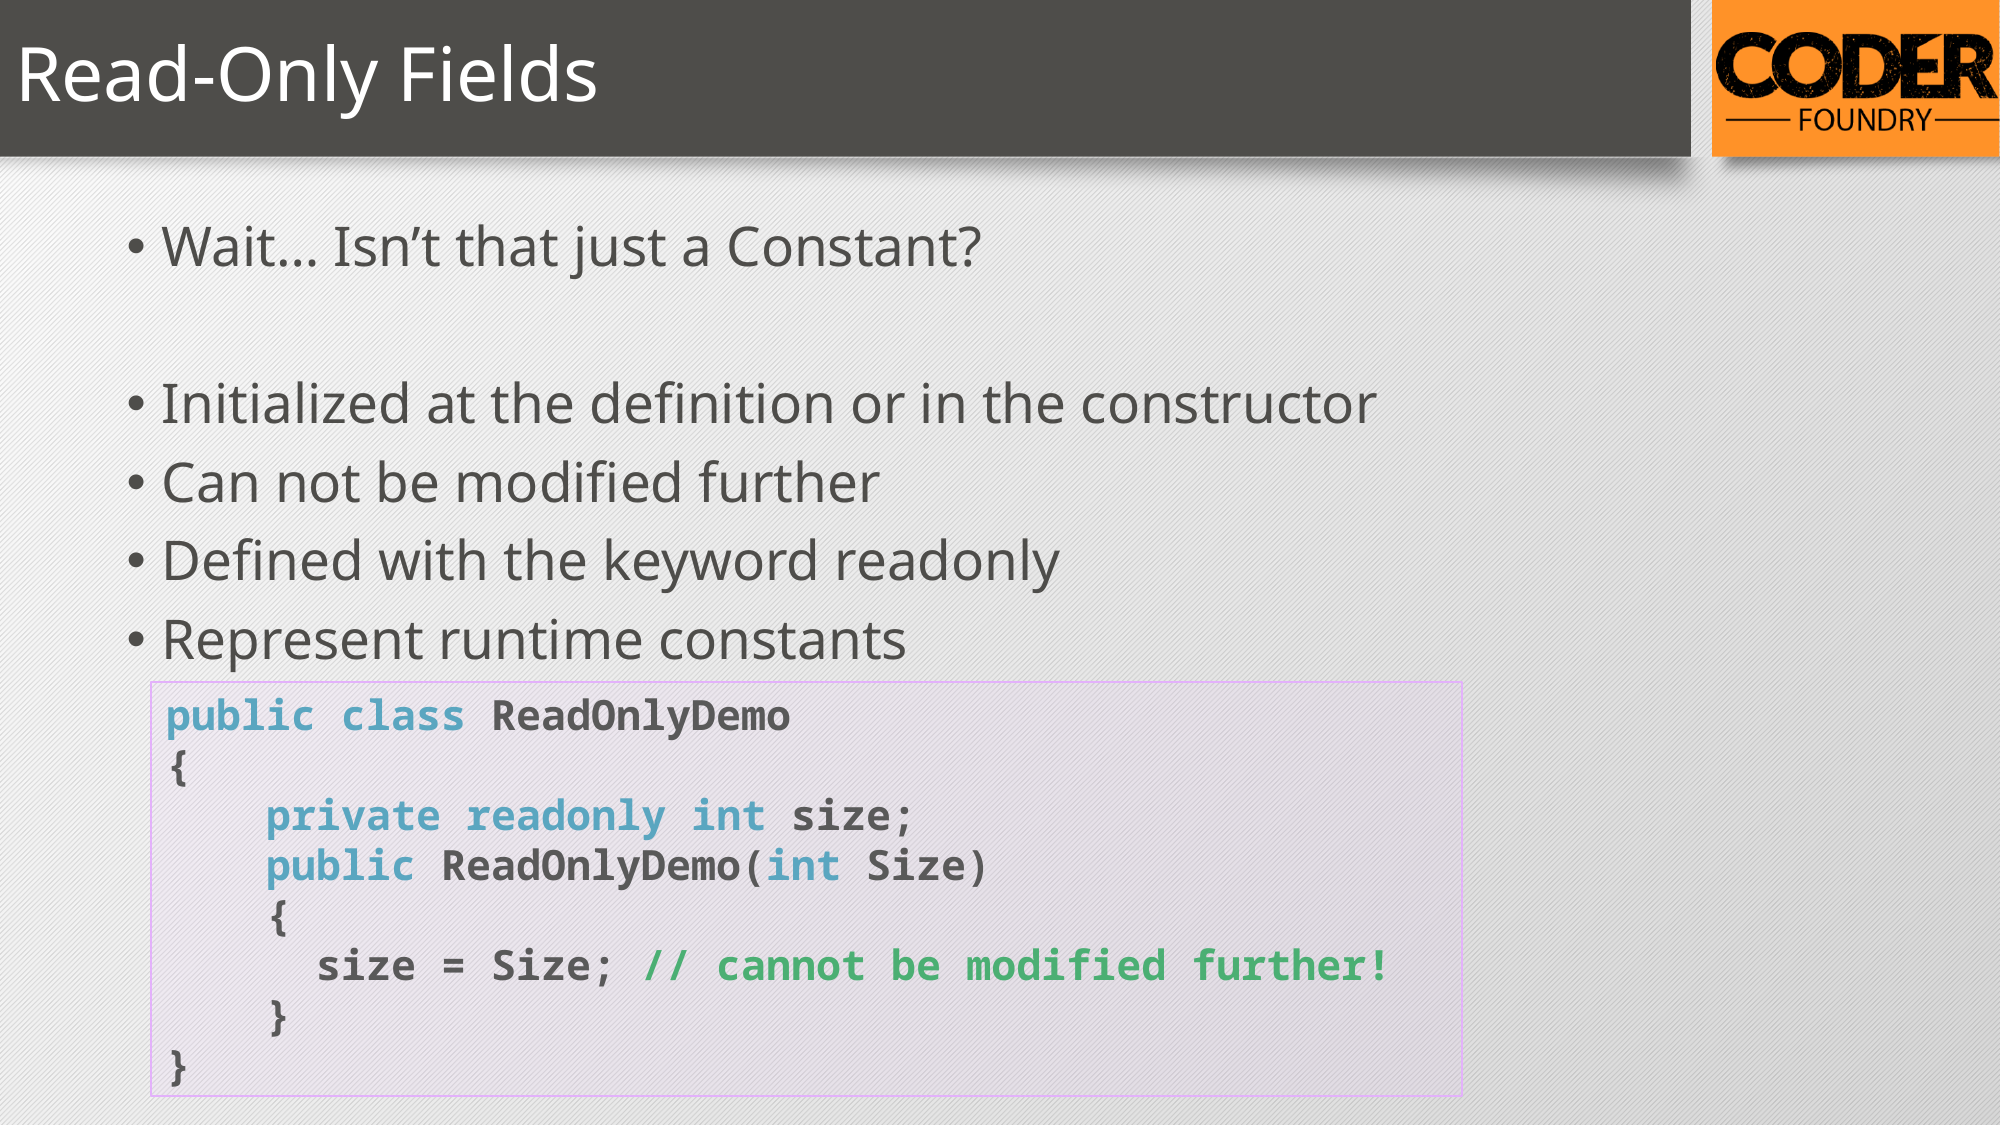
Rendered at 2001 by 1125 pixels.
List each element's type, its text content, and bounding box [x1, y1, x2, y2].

text_box public class ReadOnlyDemo { private readonly int size; public ReadOnlyDemo(int Size) { size = Size; // cannot be modified further! } } [151, 681, 1463, 1097]
picture [0, 0, 2000, 211]
list Wait… Isn’t that just a Constant? Initialized at the definition or in the constructor Can not be modified further Defined with the keyword readonly Represent runtime constants [111, 211, 1689, 680]
title Read-Only Fields [0, 0, 1689, 157]
